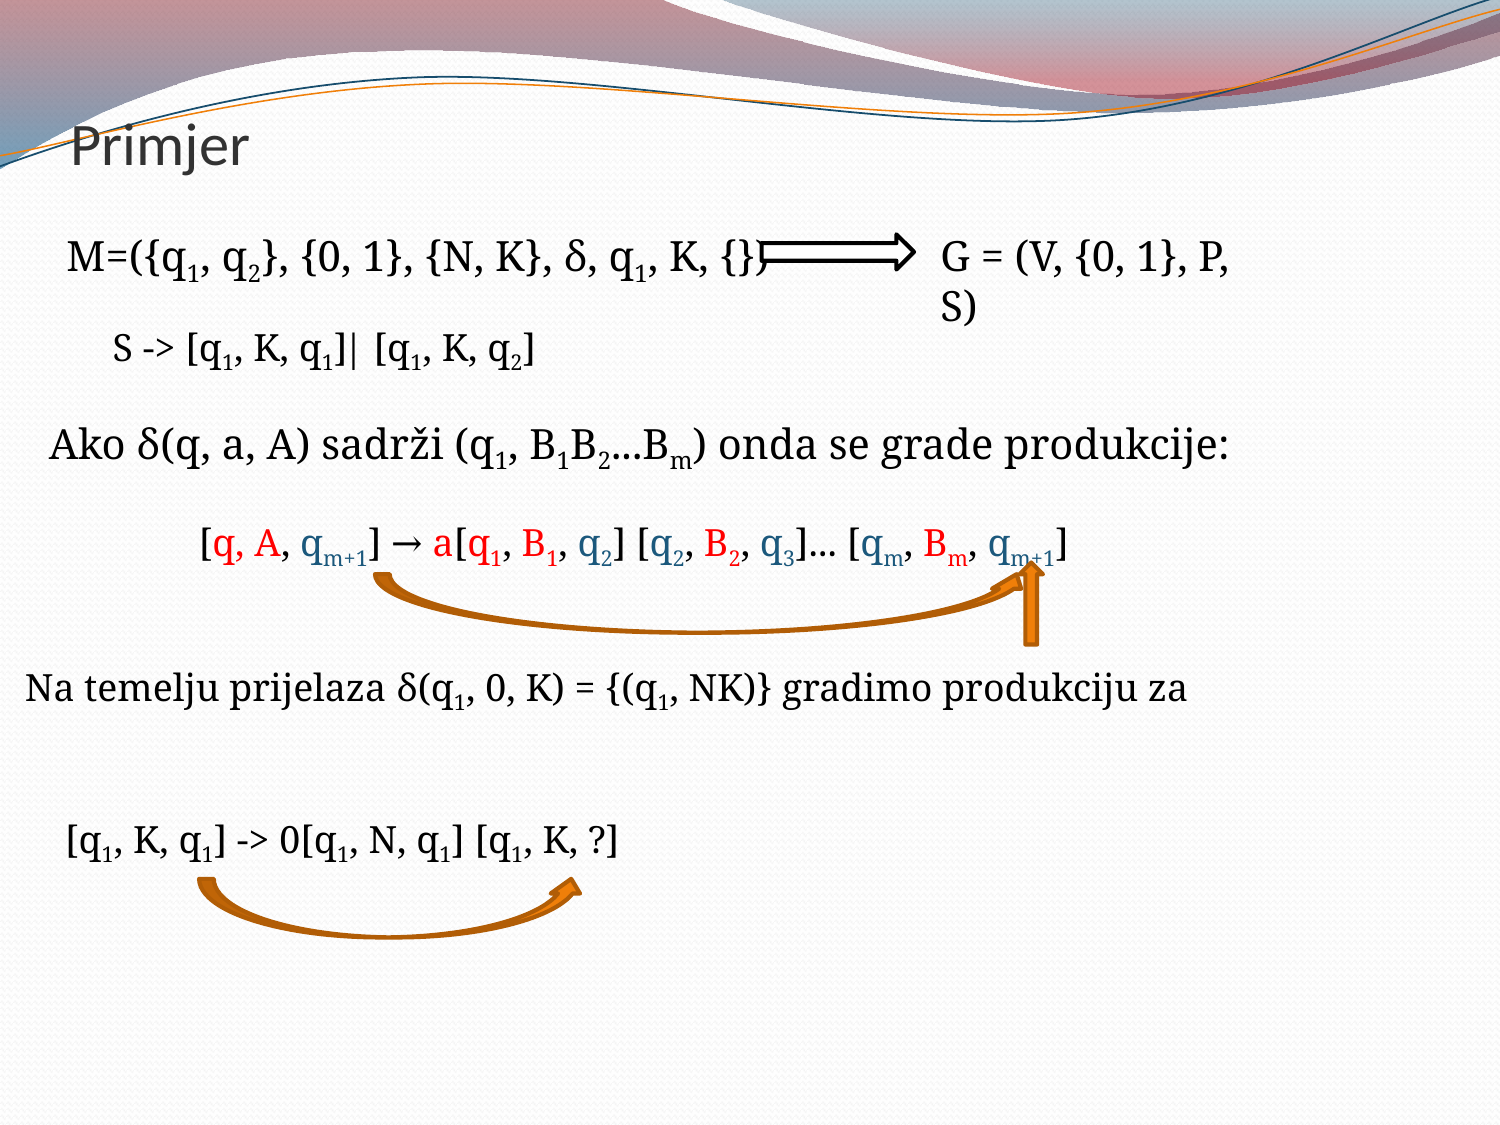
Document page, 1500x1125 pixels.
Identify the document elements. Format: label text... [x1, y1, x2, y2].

title Primjer [70, 58, 1433, 178]
text_box [372, 572, 1024, 635]
text_box Ako δ(q, a, A) sadrži (q1, B1B2...Bm) onda se grade produkcije: [q, A, qm+1] → a[q1, B1, q2] [q2, B2, q3]... [qm, Bm, qm+1] [33, 410, 1245, 578]
text_box M=({q1, q2}, {0, 1}, {N, K}, δ, q1, K, {}) [51, 222, 785, 295]
text_box [197, 876, 582, 940]
text_box [q1, K, q1] -> 0[q1, N, q1] [q1, K, ?] [50, 808, 644, 920]
text_box S -> [q1, K, q1] [97, 316, 318, 383]
text_box [759, 232, 917, 272]
text_box [1018, 560, 1045, 647]
text_box Na temelju prijelaza δ(q1, 0, K) = {(q1, NK)} gradimo produkciju za [10, 656, 1204, 768]
text_box G = (V, {0, 1}, P, S) [925, 222, 1289, 338]
text_box | [q1, K, q2] [318, 316, 551, 383]
